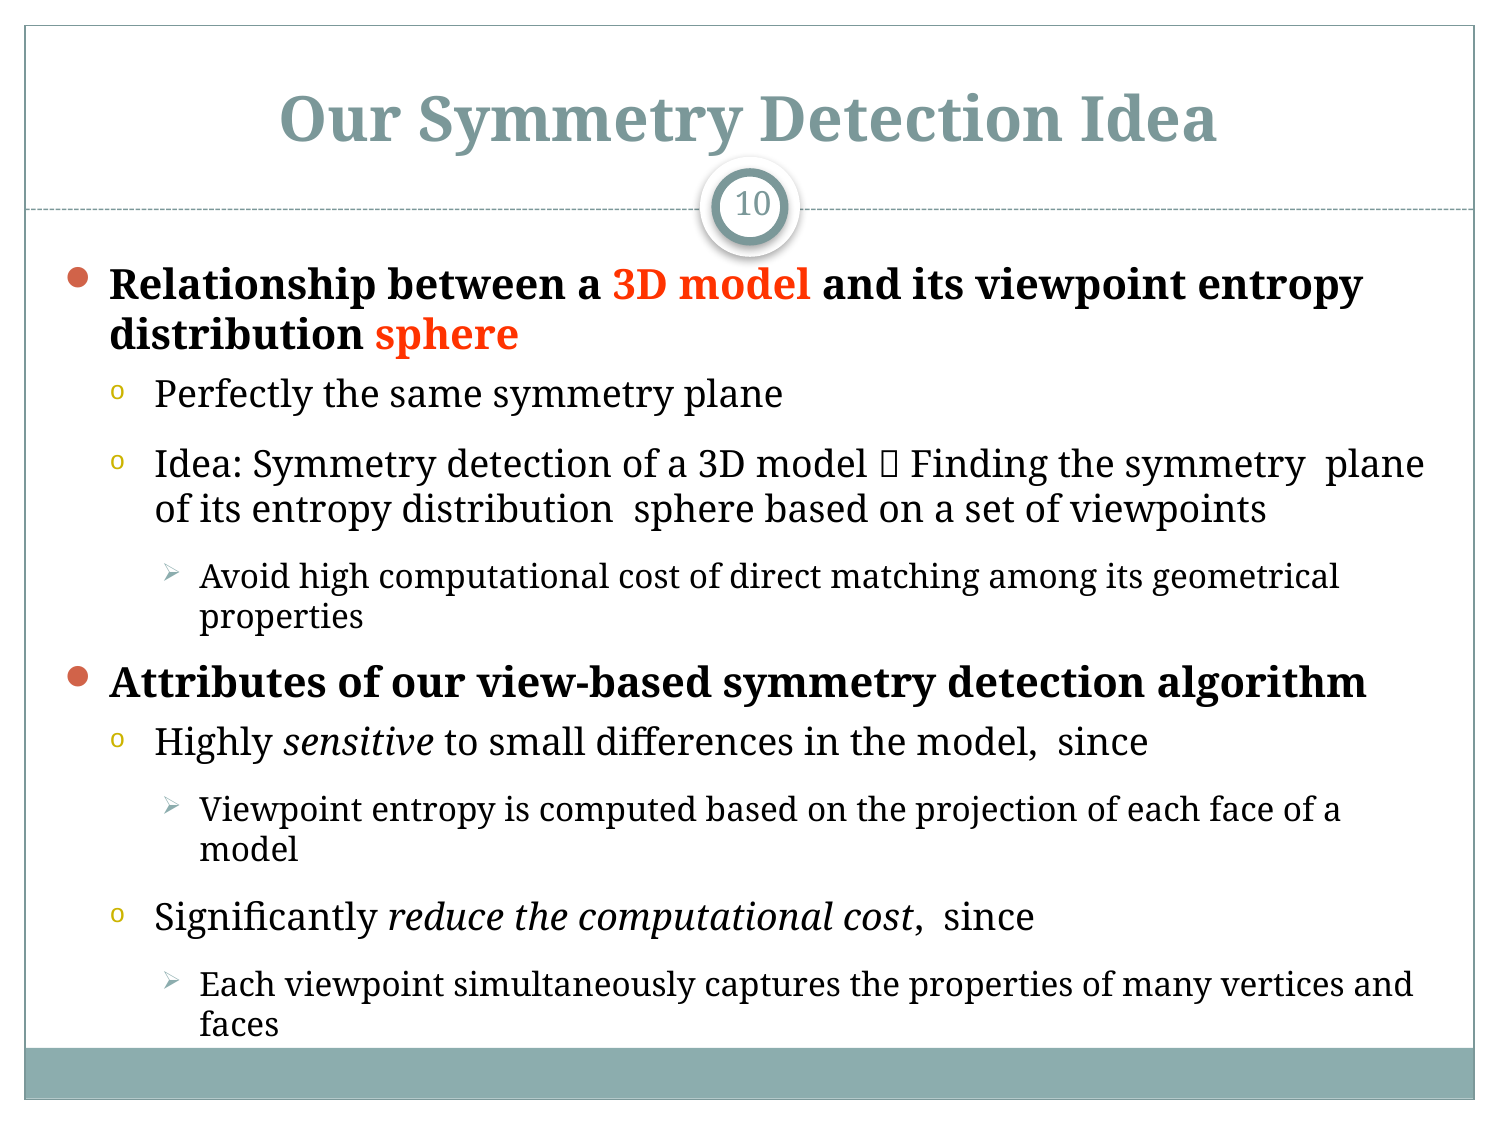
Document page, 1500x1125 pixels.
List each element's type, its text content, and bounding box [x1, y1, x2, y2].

list Relationship between a 3D model and its viewpoint entropy distribution sphere Perfectly the same symmetry plane Idea: Symmetry detection of a 3D model  Finding the symmetry plane of its entropy distribution sphere based on a set of viewpoints Avoid high computational cost of direct matching among its geometrical properties Attributes of our view-based symmetry detection algorithm Highly sensitive to small differences in the model, since Viewpoint entropy is computed based on the projection of each face of a model Significantly reduce the computational cost, since Each viewpoint simultaneously captures the properties of many vertices and faces [49, 249, 1445, 1038]
title Our Symmetry Detection Idea [49, 37, 1450, 163]
slide_number 10 [715, 168, 791, 241]
